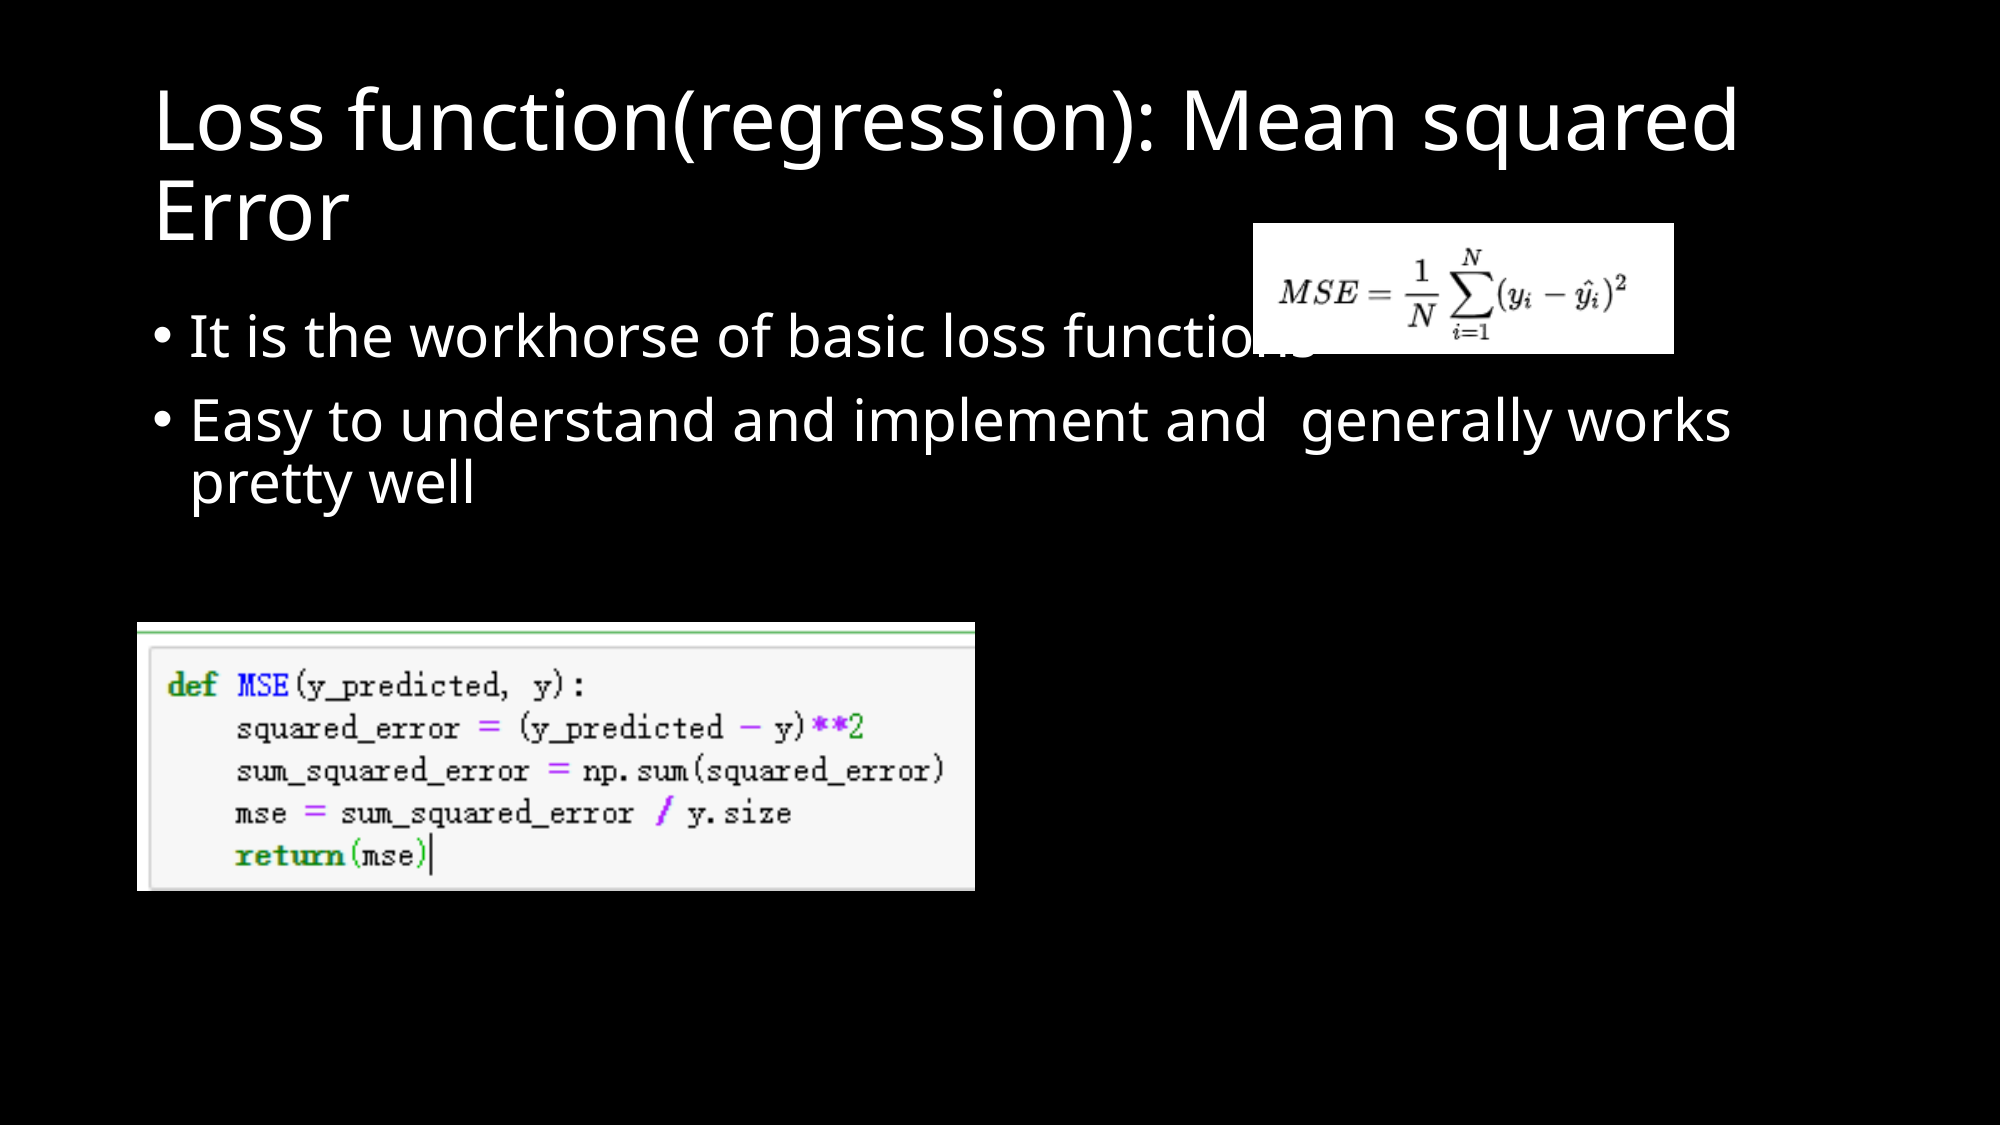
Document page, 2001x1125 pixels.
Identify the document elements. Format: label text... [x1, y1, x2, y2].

picture [137, 622, 975, 891]
picture [1253, 223, 1675, 354]
list It is the workhorse of basic loss functions Easy to understand and implement and generally works pretty well [137, 299, 1863, 1014]
title Loss function(regression): Mean squared Error [137, 59, 1863, 278]
